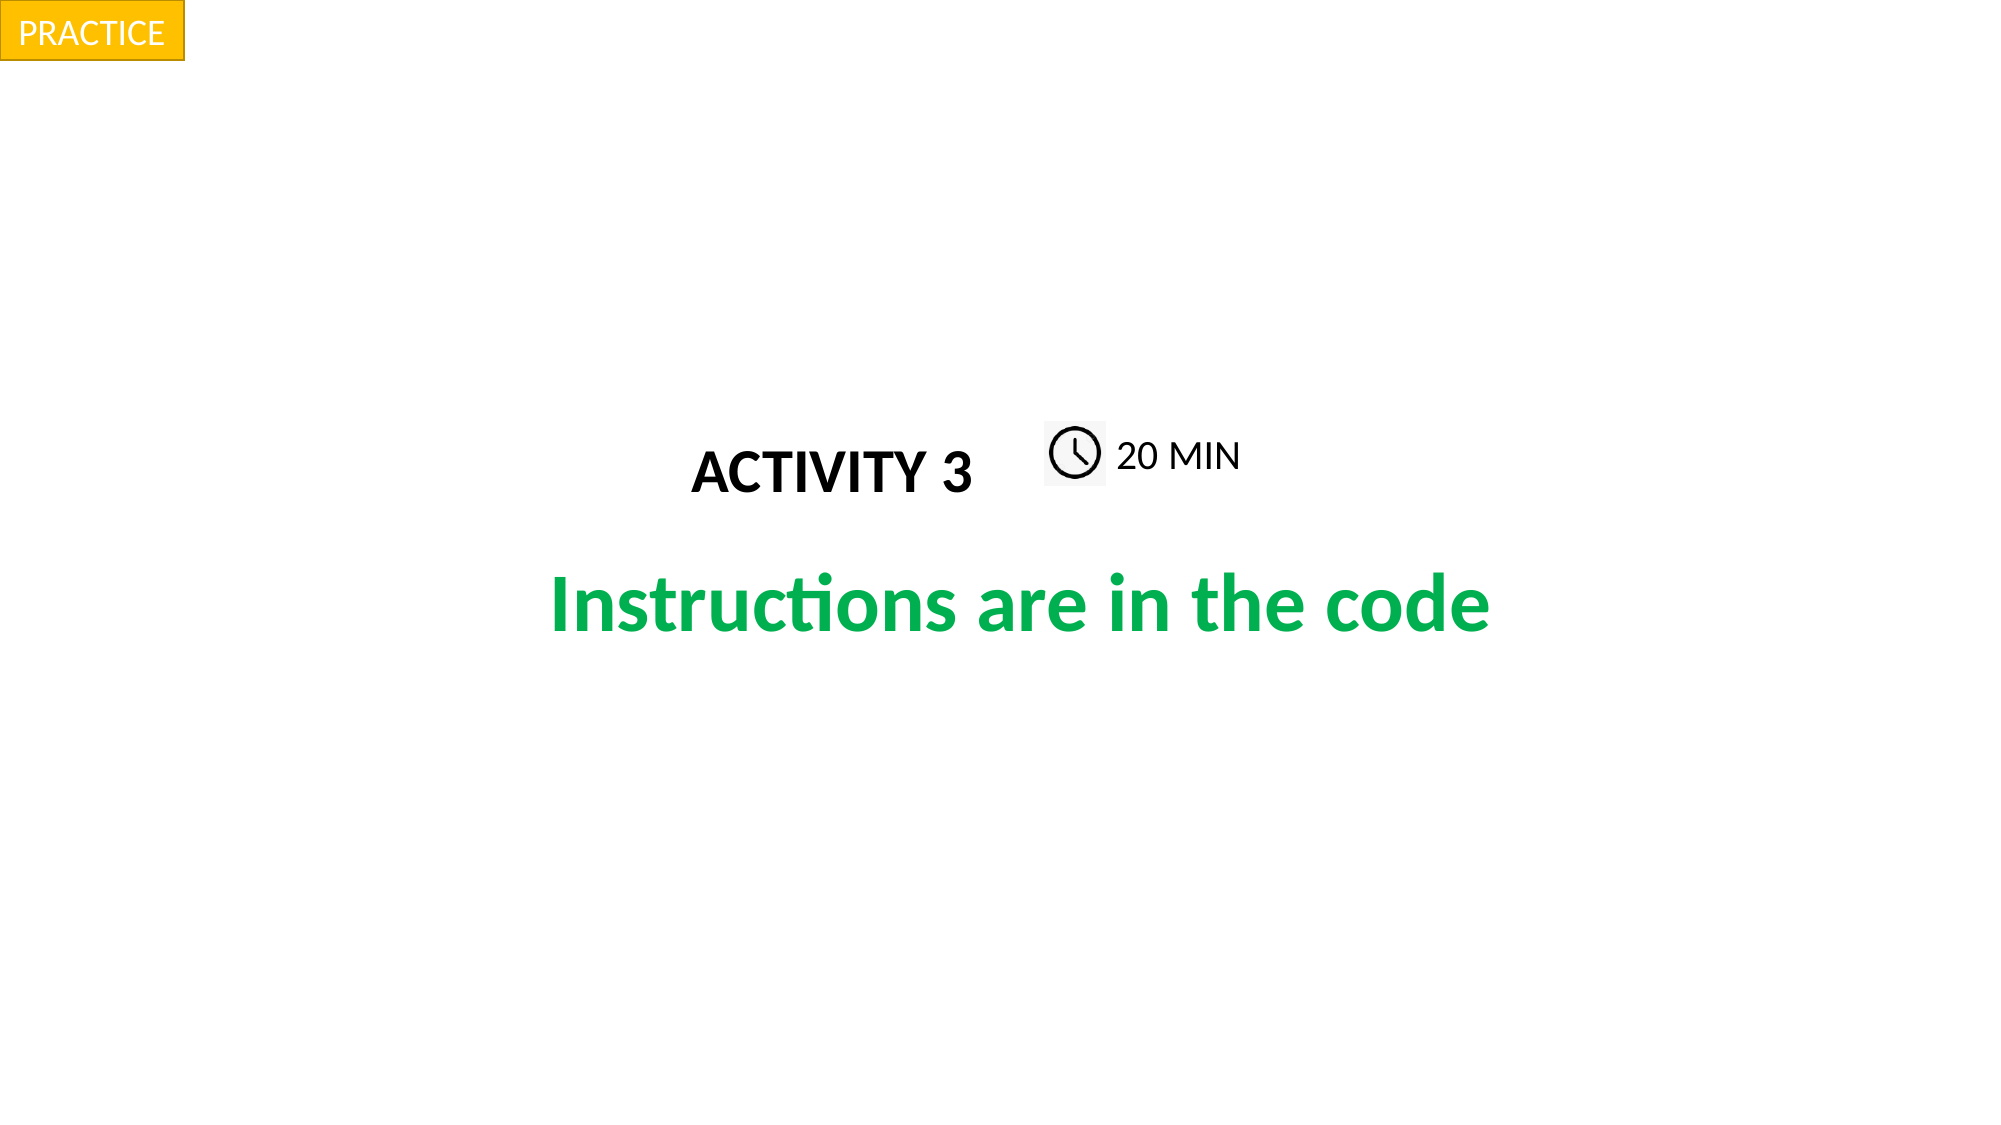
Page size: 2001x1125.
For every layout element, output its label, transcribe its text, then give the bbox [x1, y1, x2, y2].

text_box 20 MIN [1103, 420, 1257, 486]
text_box ACTIVITY 3 [675, 422, 990, 513]
text_box Instructions are in the code [529, 540, 1513, 656]
picture [1043, 421, 1106, 486]
text_box PRACTICE [0, 0, 184, 60]
